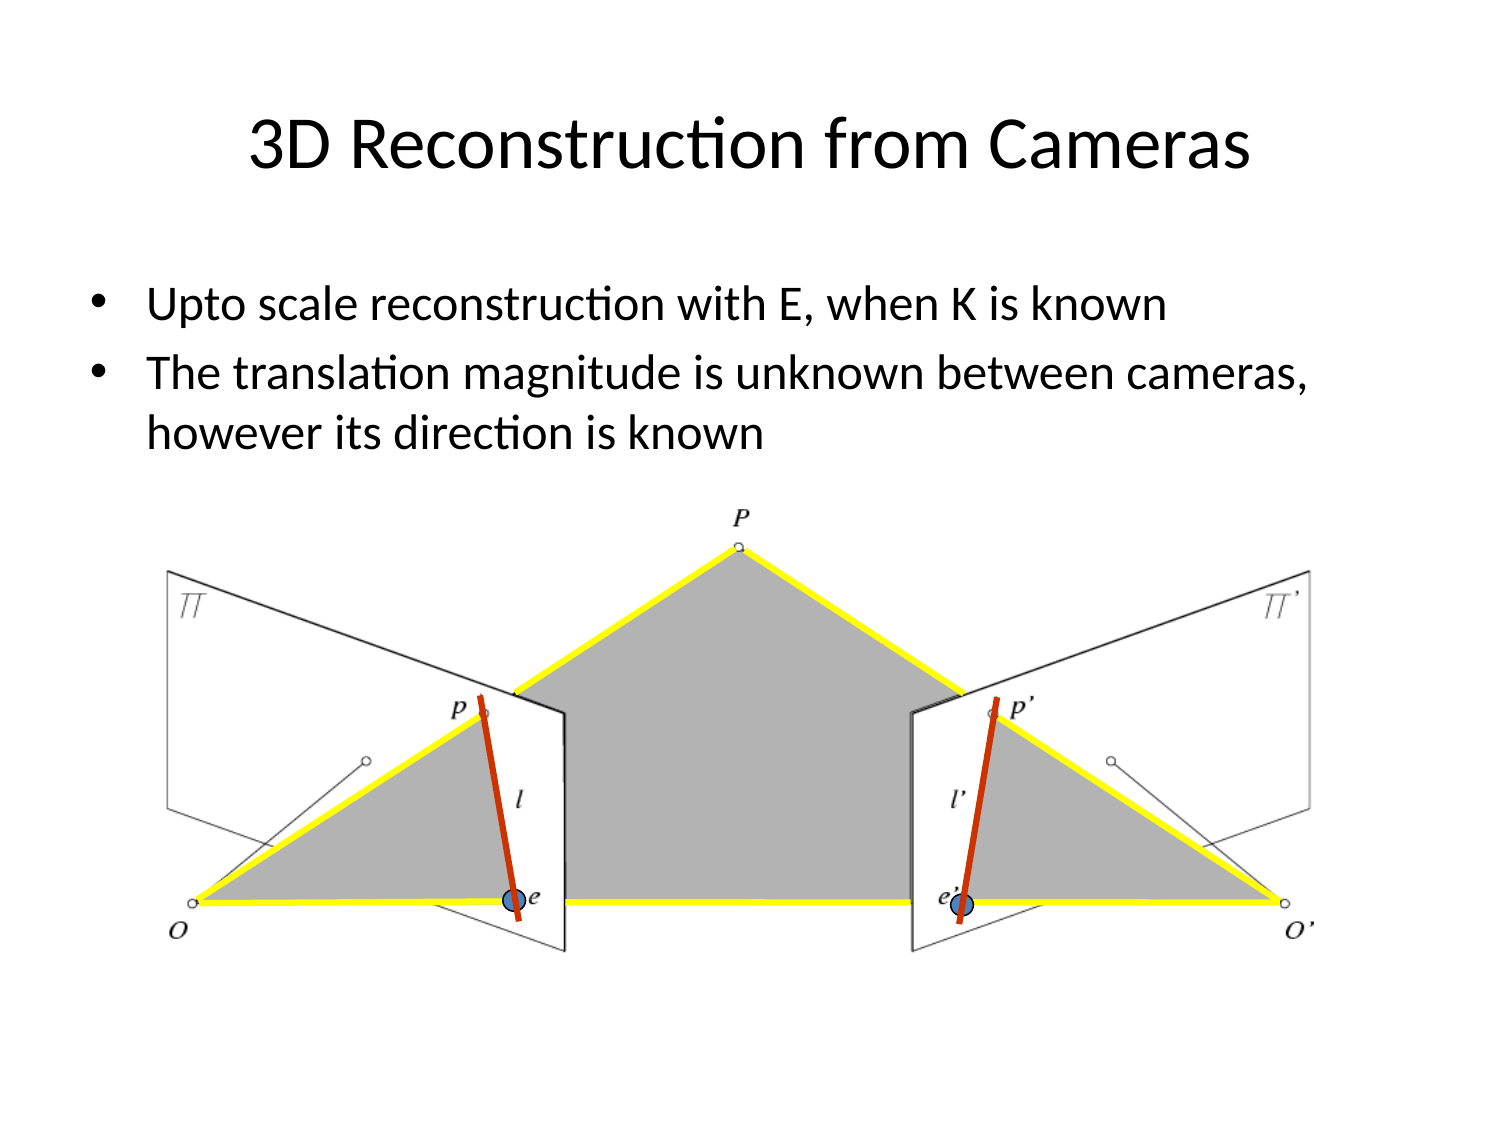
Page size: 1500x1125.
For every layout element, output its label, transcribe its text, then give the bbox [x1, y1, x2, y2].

title 3D Reconstruction from Cameras [75, 45, 1425, 233]
list Upto scale reconstruction with E, when K is known The translation magnitude is unknown between cameras, however its direction is known [75, 262, 1425, 1005]
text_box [163, 492, 1314, 955]
